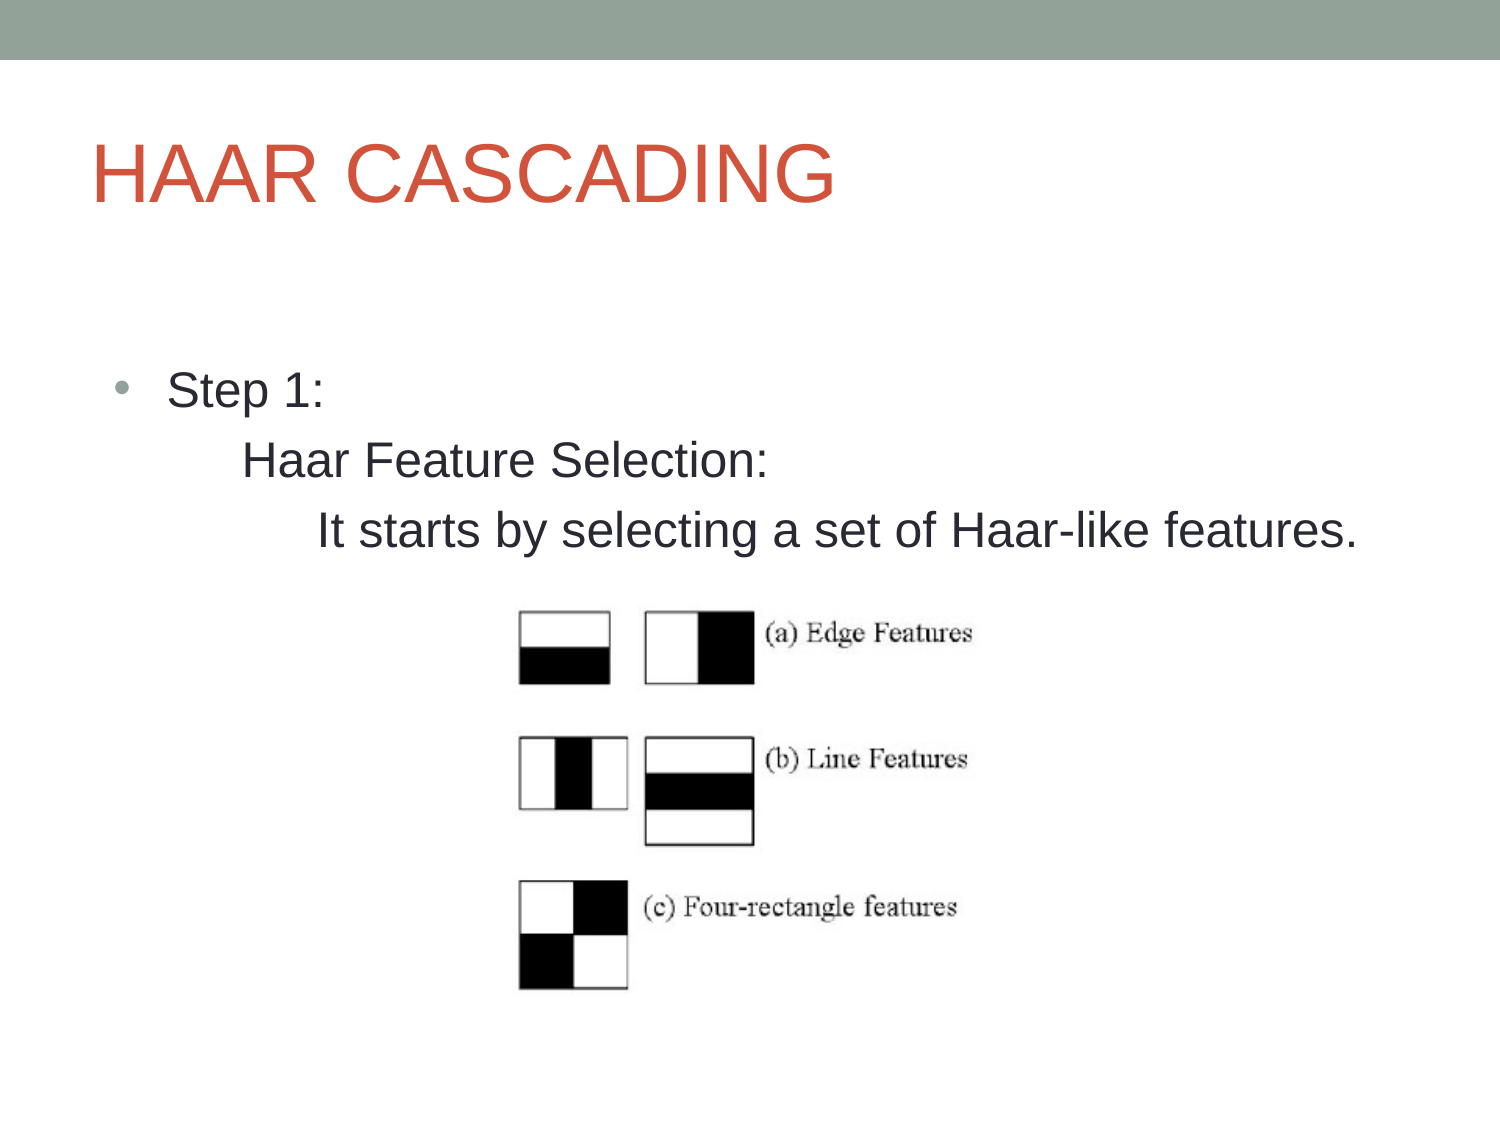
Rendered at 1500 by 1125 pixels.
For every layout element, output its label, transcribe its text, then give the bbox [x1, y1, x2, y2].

picture [499, 592, 1001, 1017]
title HAAR CASCADING [75, 87, 1425, 250]
list Step 1: Haar Feature Selection: It starts by selecting a set of Haar-like features. [76, 349, 1424, 1065]
